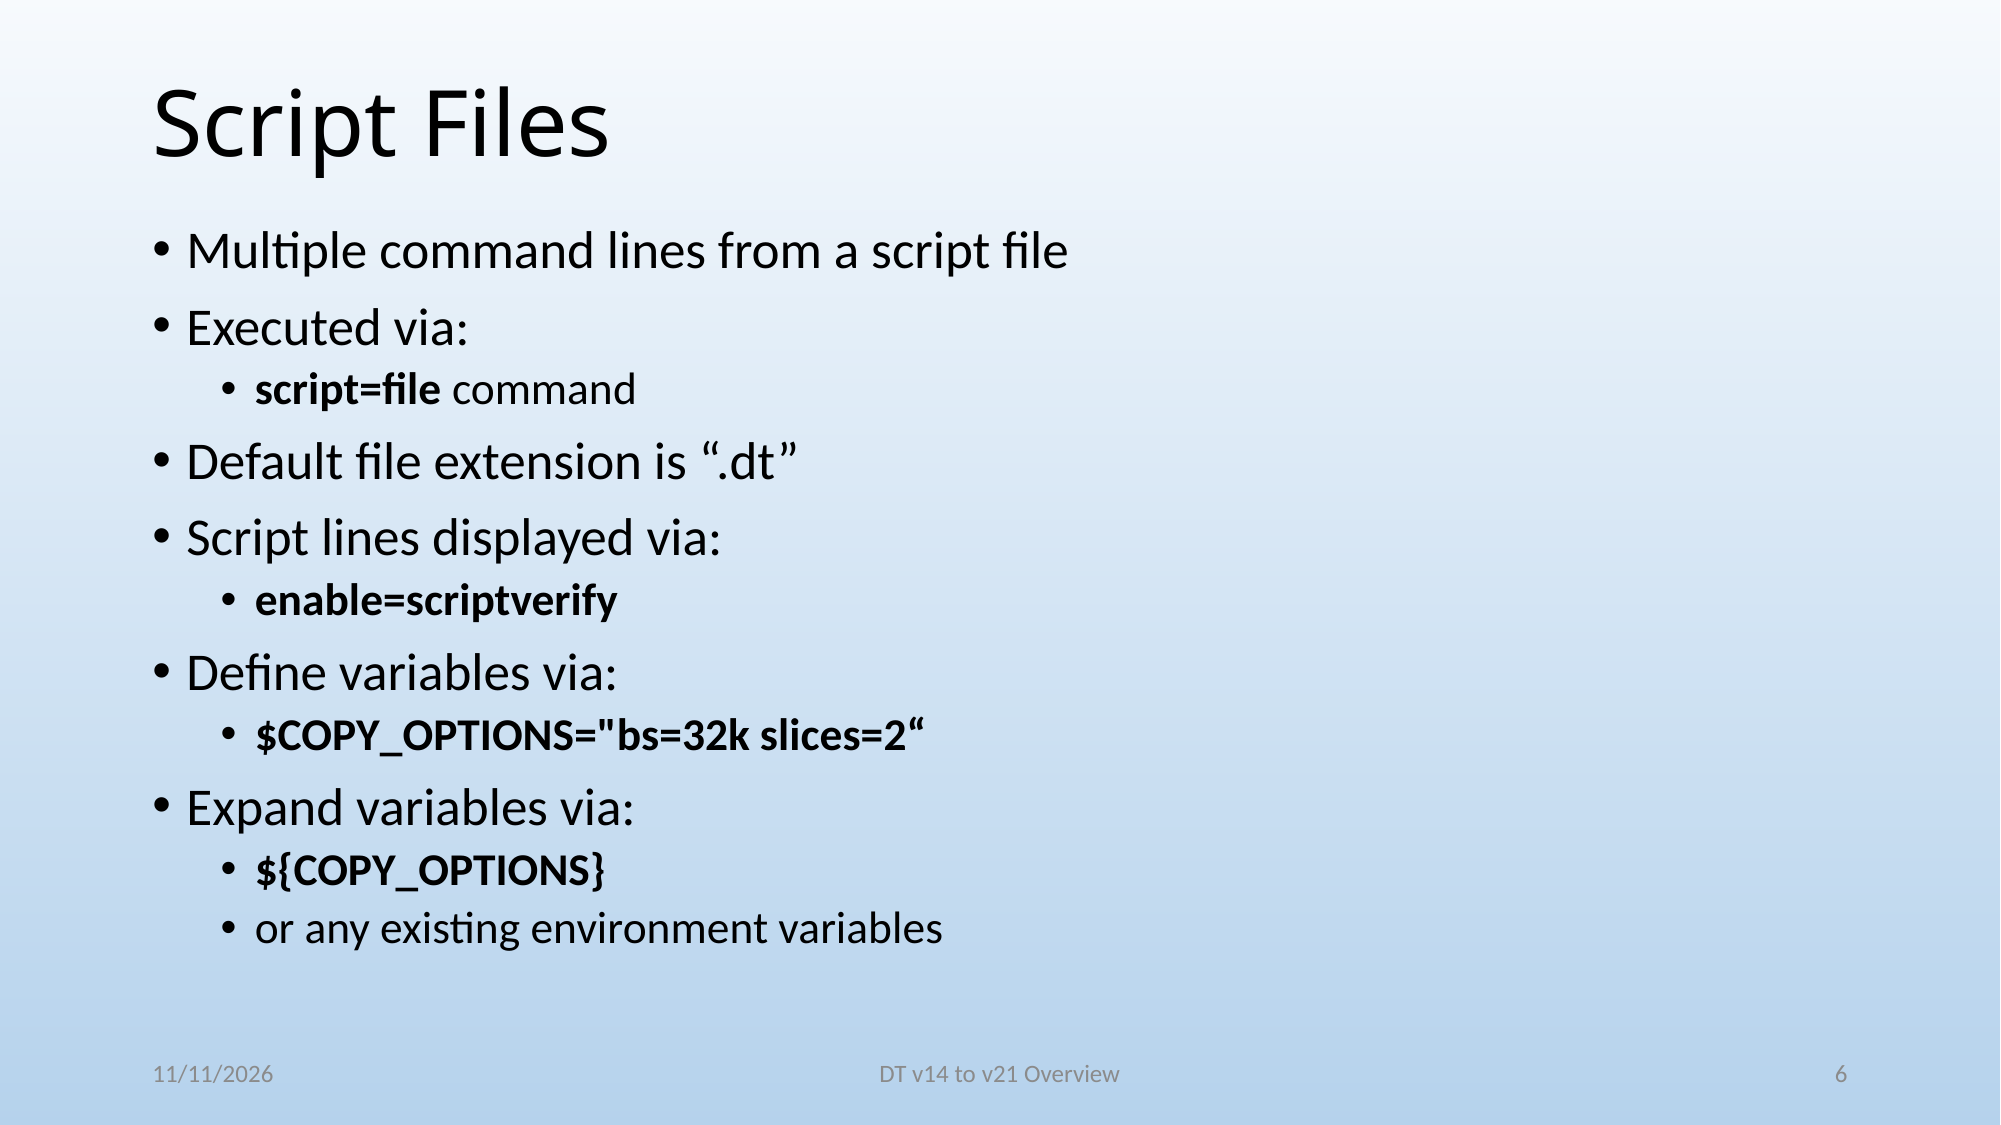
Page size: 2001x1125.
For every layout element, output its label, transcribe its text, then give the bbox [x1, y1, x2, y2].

footer DT v14 to v21 Overview [662, 1042, 1338, 1103]
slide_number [137, 1042, 588, 1103]
list Multiple command lines from a script file Executed via: script=file command Default file extension is “.dt” Script lines displayed via: enable=scriptverify Define variables via: $COPY_OPTIONS="bs=32k slices=2“ Expand variables via: ${COPY_OPTIONS} or any existing environment variables [137, 215, 1863, 968]
slide_number 6 [1412, 1042, 1863, 1103]
title Script Files [137, 59, 1863, 194]
